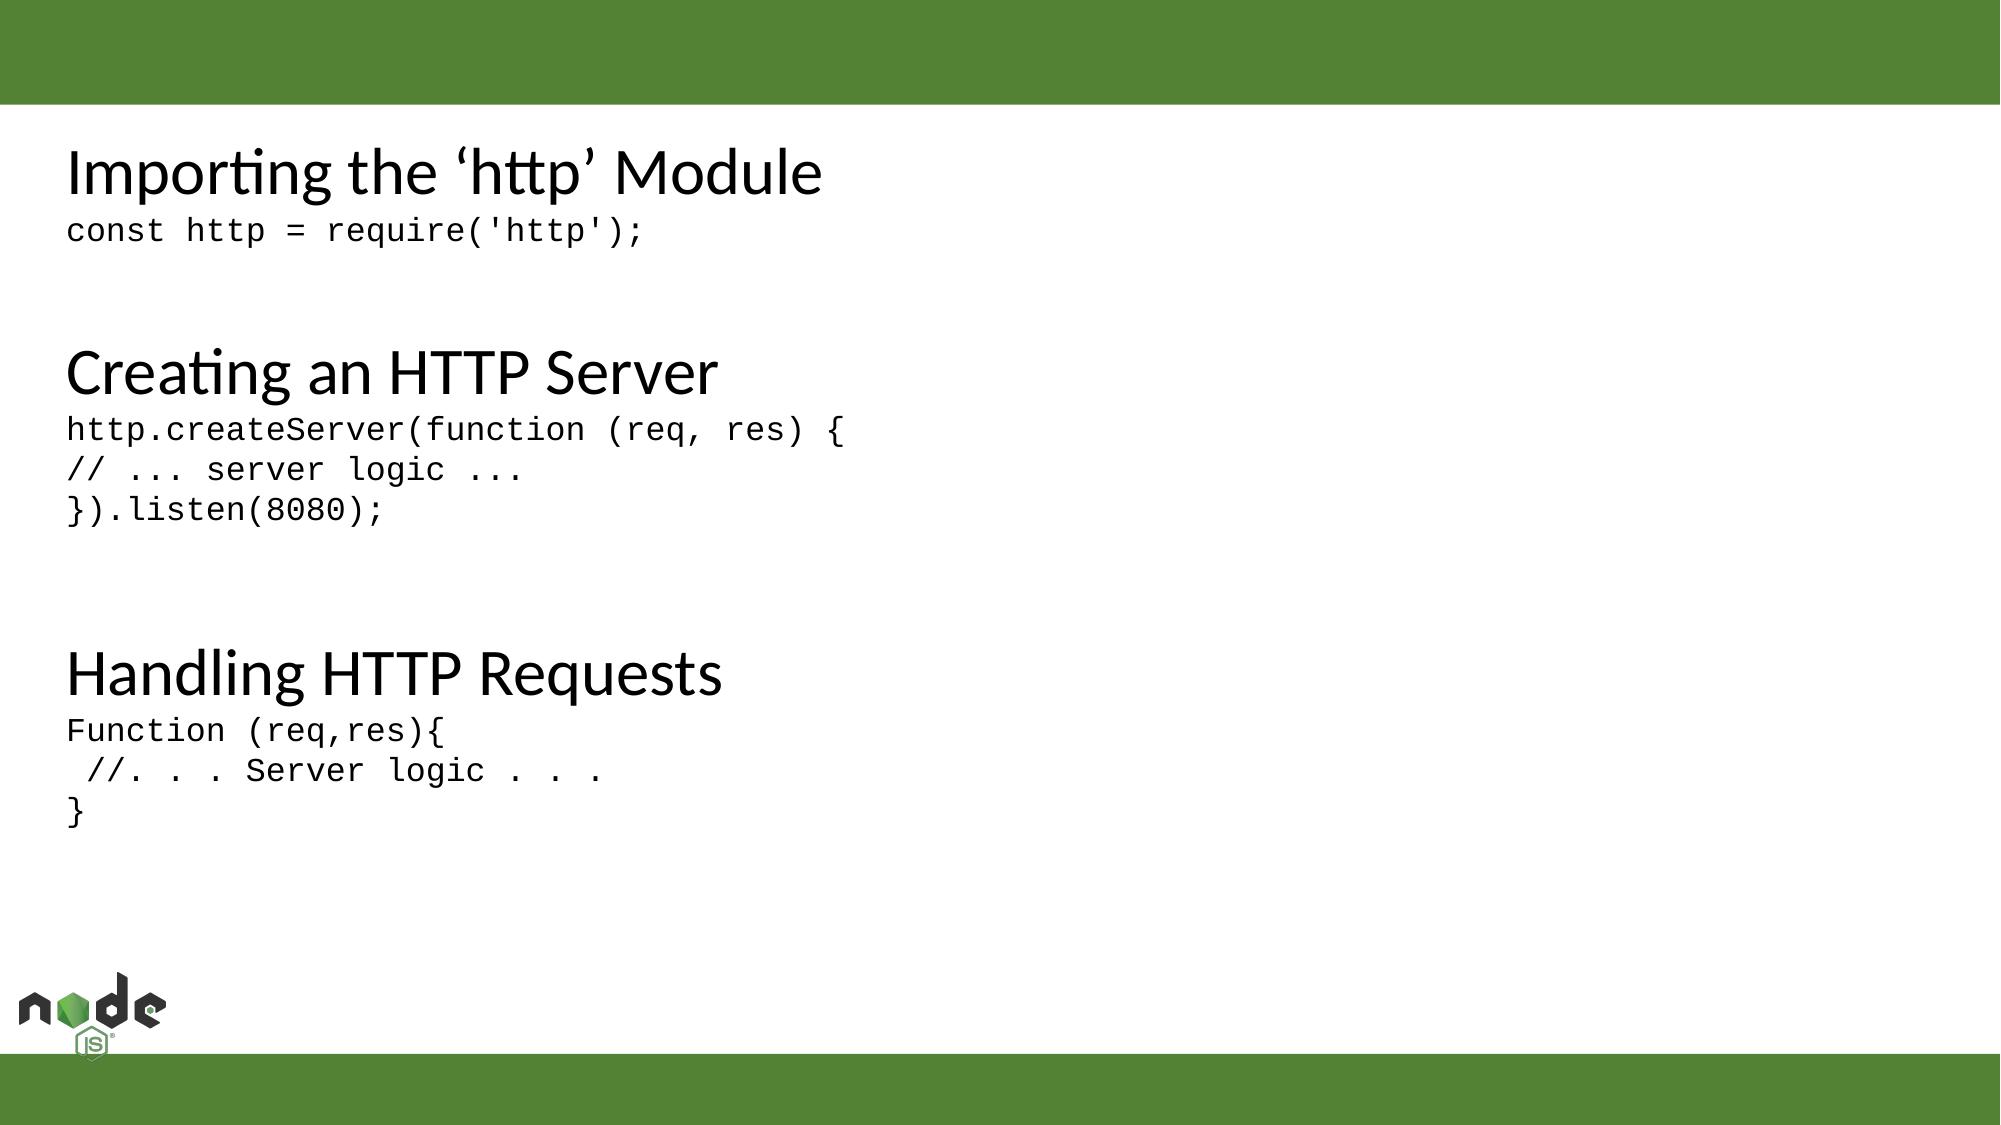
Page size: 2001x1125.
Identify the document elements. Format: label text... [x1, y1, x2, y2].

text_box [0, 1053, 2000, 1125]
text_box Handling HTTP Requests Function (req,res){ //. . . Server logic . . . } [51, 620, 1891, 836]
picture [19, 972, 166, 1062]
text_box Importing the ‘http’ Module const http = require('http'); Creating an HTTP Server http.createServer(function (req, res) { // ... server logic ... }).listen(8080); [51, 120, 1891, 535]
text_box [0, 0, 2000, 106]
